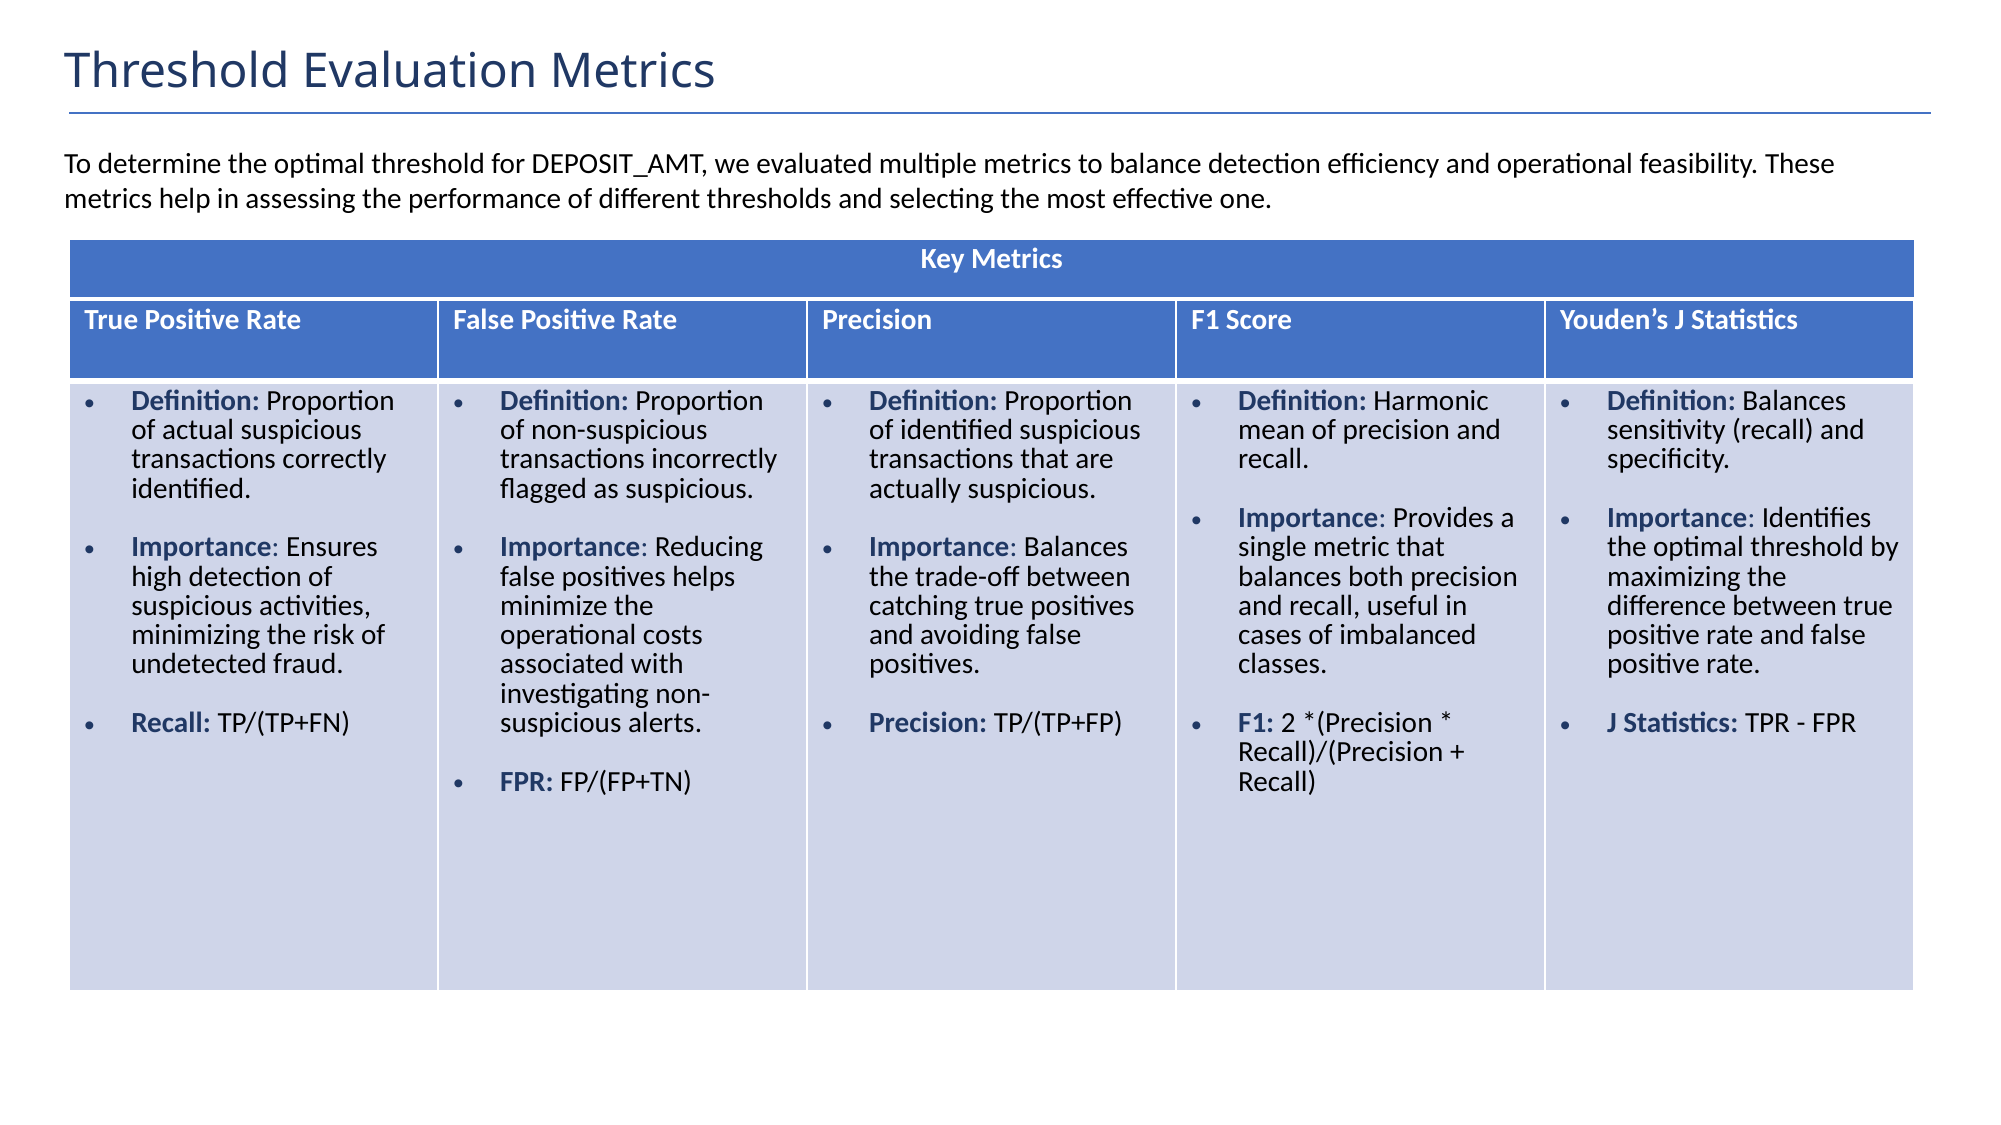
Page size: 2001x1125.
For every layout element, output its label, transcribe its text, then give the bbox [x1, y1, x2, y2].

table_cell Definition: Harmonic mean of precision and recall. Importance: Provides a single metric that balances both precision and recall, useful in cases of imbalanced classes. F1: 2 *(Precision * Recall)/(Precision + Recall) [1177, 384, 1544, 990]
table_header True Positive Rate [70, 301, 437, 378]
table_cell Definition: Proportion of non-suspicious transactions incorrectly flagged as suspicious. Importance: Reducing false positives helps minimize the operational costs associated with investigating non-suspicious alerts. FPR: FP/(FP+TN) [439, 384, 806, 990]
table_header Precision [808, 301, 1175, 378]
table_cell Definition: Proportion of identified suspicious transactions that are actually suspicious. Importance: Balances the trade-off between catching true positives and avoiding false positives. Precision: TP/(TP+FP) [808, 384, 1175, 990]
table_header False Positive Rate [439, 301, 806, 378]
table_header Youden’s J Statistics [1546, 301, 1913, 378]
list To determine the optimal threshold for DEPOSIT_AMT, we evaluated multiple metrics to balance detection efficiency and operational feasibility. These metrics help in assessing the performance of different thresholds and selecting the most effective one. [49, 80, 1931, 733]
table_header Key Metrics [70, 240, 1914, 297]
table_header F1 Score [1177, 301, 1544, 378]
text_box Threshold Evaluation Metrics [49, 32, 1687, 80]
table_cell Definition: Proportion of actual suspicious transactions correctly identified. Importance: Ensures high detection of suspicious activities, minimizing the risk of undetected fraud. Recall: TP/(TP+FN) [70, 384, 437, 990]
table_cell Definition: Balances sensitivity (recall) and specificity. Importance: Identifies the optimal threshold by maximizing the difference between true positive rate and false positive rate. J Statistics: TPR - FPR [1546, 384, 1913, 990]
